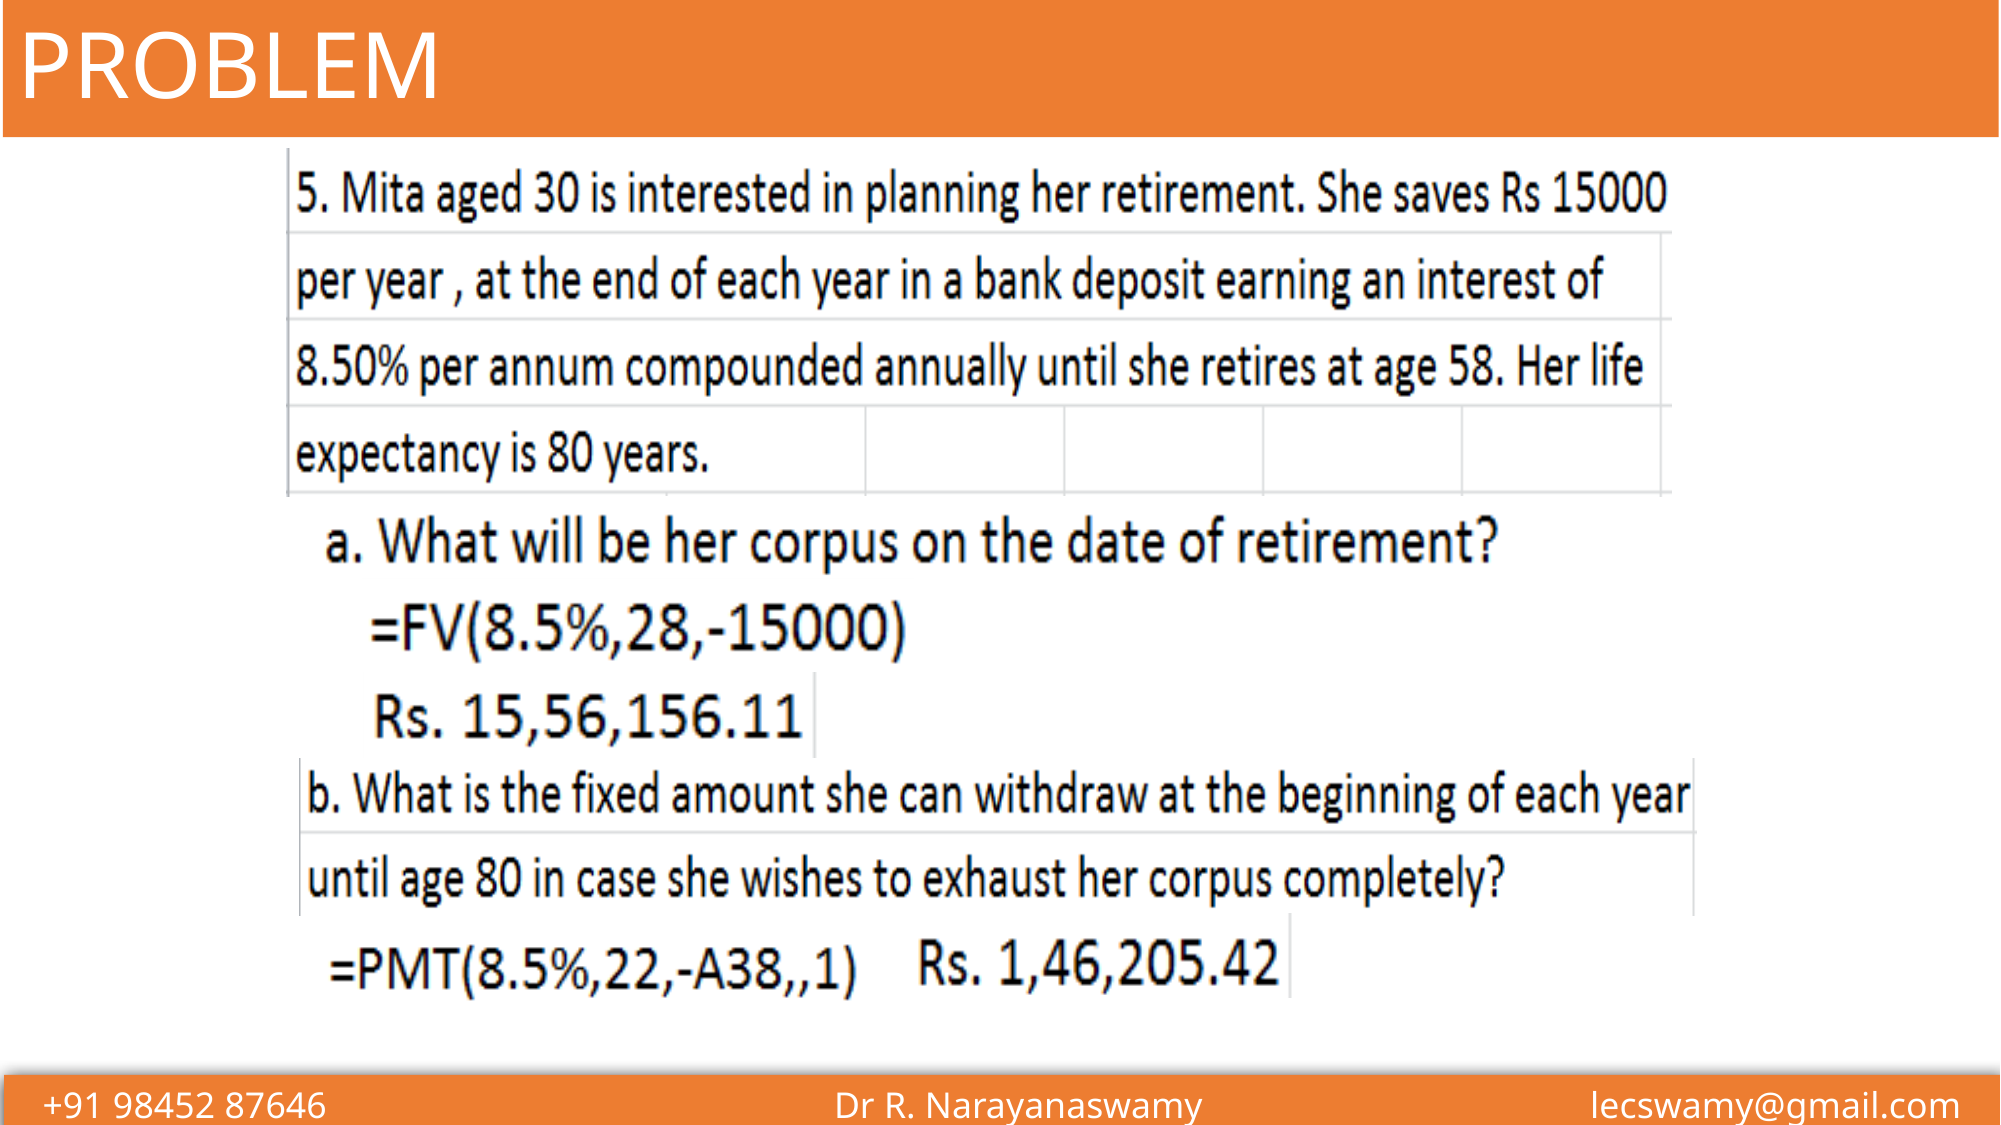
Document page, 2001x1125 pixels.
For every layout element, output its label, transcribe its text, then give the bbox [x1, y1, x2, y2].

title PROBLEM [2, 0, 1999, 138]
text_box +91 98452 87646 Dr R. Narayanaswamy lecswamy@gmail.com [4, 1074, 2000, 1125]
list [286, 149, 1672, 497]
picture [322, 927, 859, 1006]
picture [299, 496, 1697, 998]
